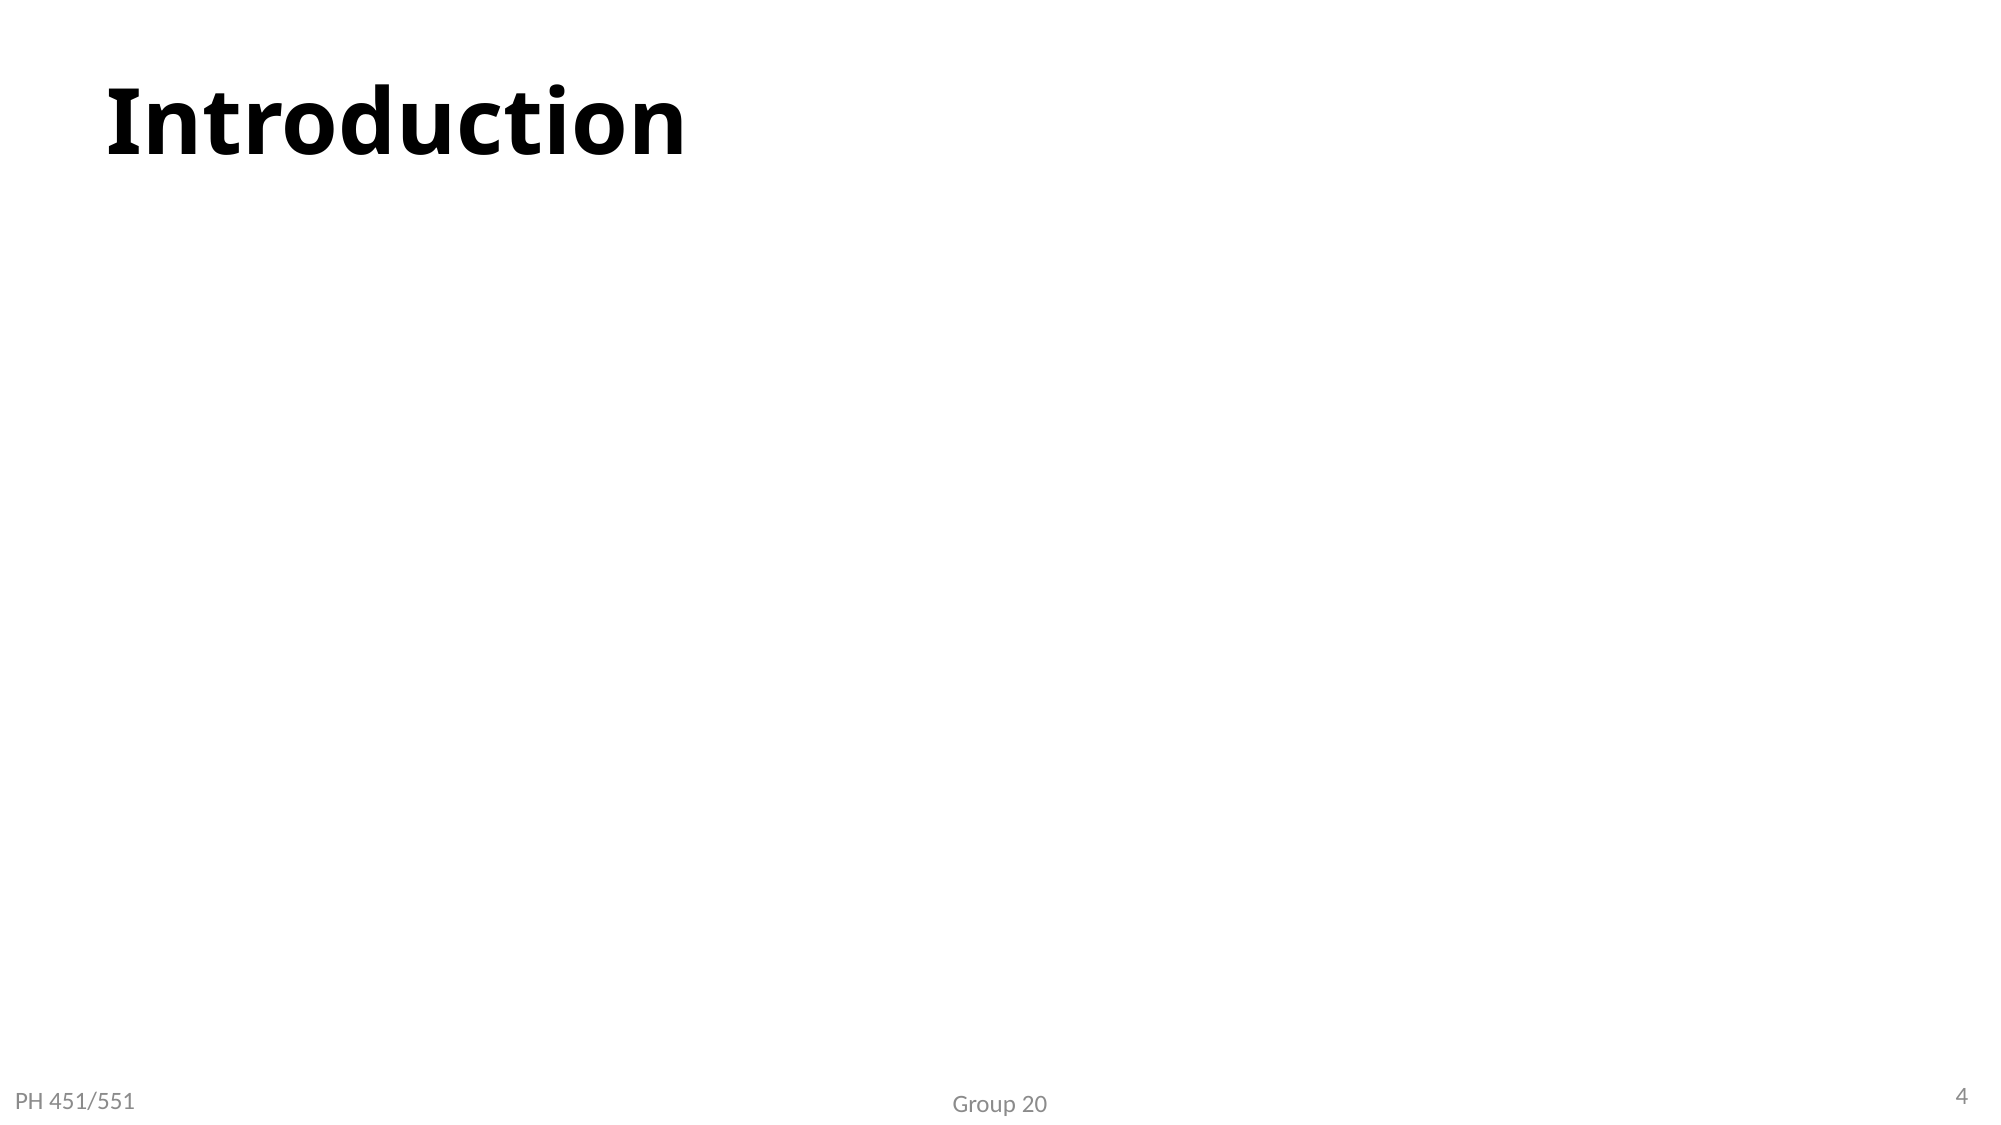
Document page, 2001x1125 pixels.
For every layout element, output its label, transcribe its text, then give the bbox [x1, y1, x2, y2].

text_box Introduction [91, 55, 1909, 180]
slide_number PH 451/551 [0, 1069, 450, 1125]
footer Group 20 [662, 1072, 1338, 1125]
slide_number 4 [1533, 1065, 1984, 1125]
